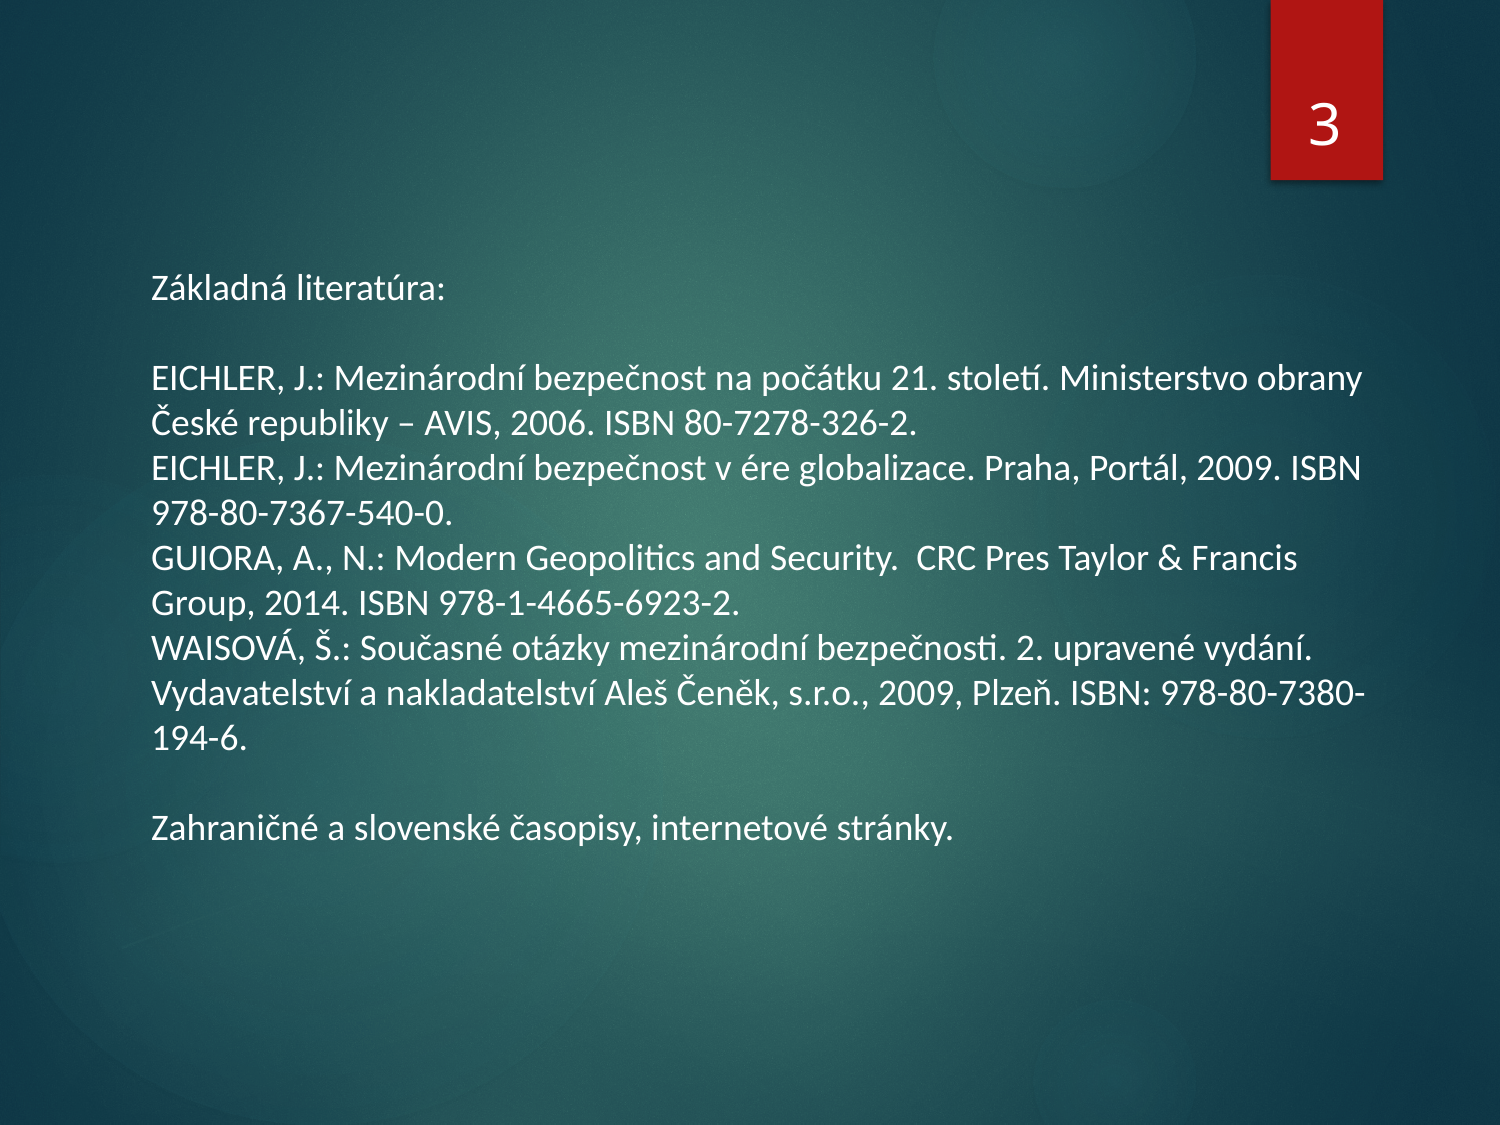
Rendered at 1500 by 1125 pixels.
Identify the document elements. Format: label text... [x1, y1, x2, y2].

text_box Základná literatúra: EICHLER, J.: Mezinárodní bezpečnost na počátku 21. století. Ministerstvo obrany České republiky – AVIS, 2006. ISBN 80-7278-326-2. EICHLER, J.: Mezinárodní bezpečnost v ére globalizace. Praha, Portál, 2009. ISBN 978-80-7367-540-0. GUIORA, A., N.: Modern Geopolitics and Security. CRC Pres Taylor & Francis Group, 2014. ISBN 978-1-4665-6923-2. WAISOVÁ, Š.: Současné otázky mezinárodní bezpečnosti. 2. upravené vydání. Vydavatelství a nakladatelství Aleš Čeněk, s.r.o., 2009, Plzeň. ISBN: 978-80-7380-194-6. Zahraničné a slovenské časopisy, internetové stránky. [136, 255, 1389, 856]
slide_number 3 [1273, 48, 1378, 175]
